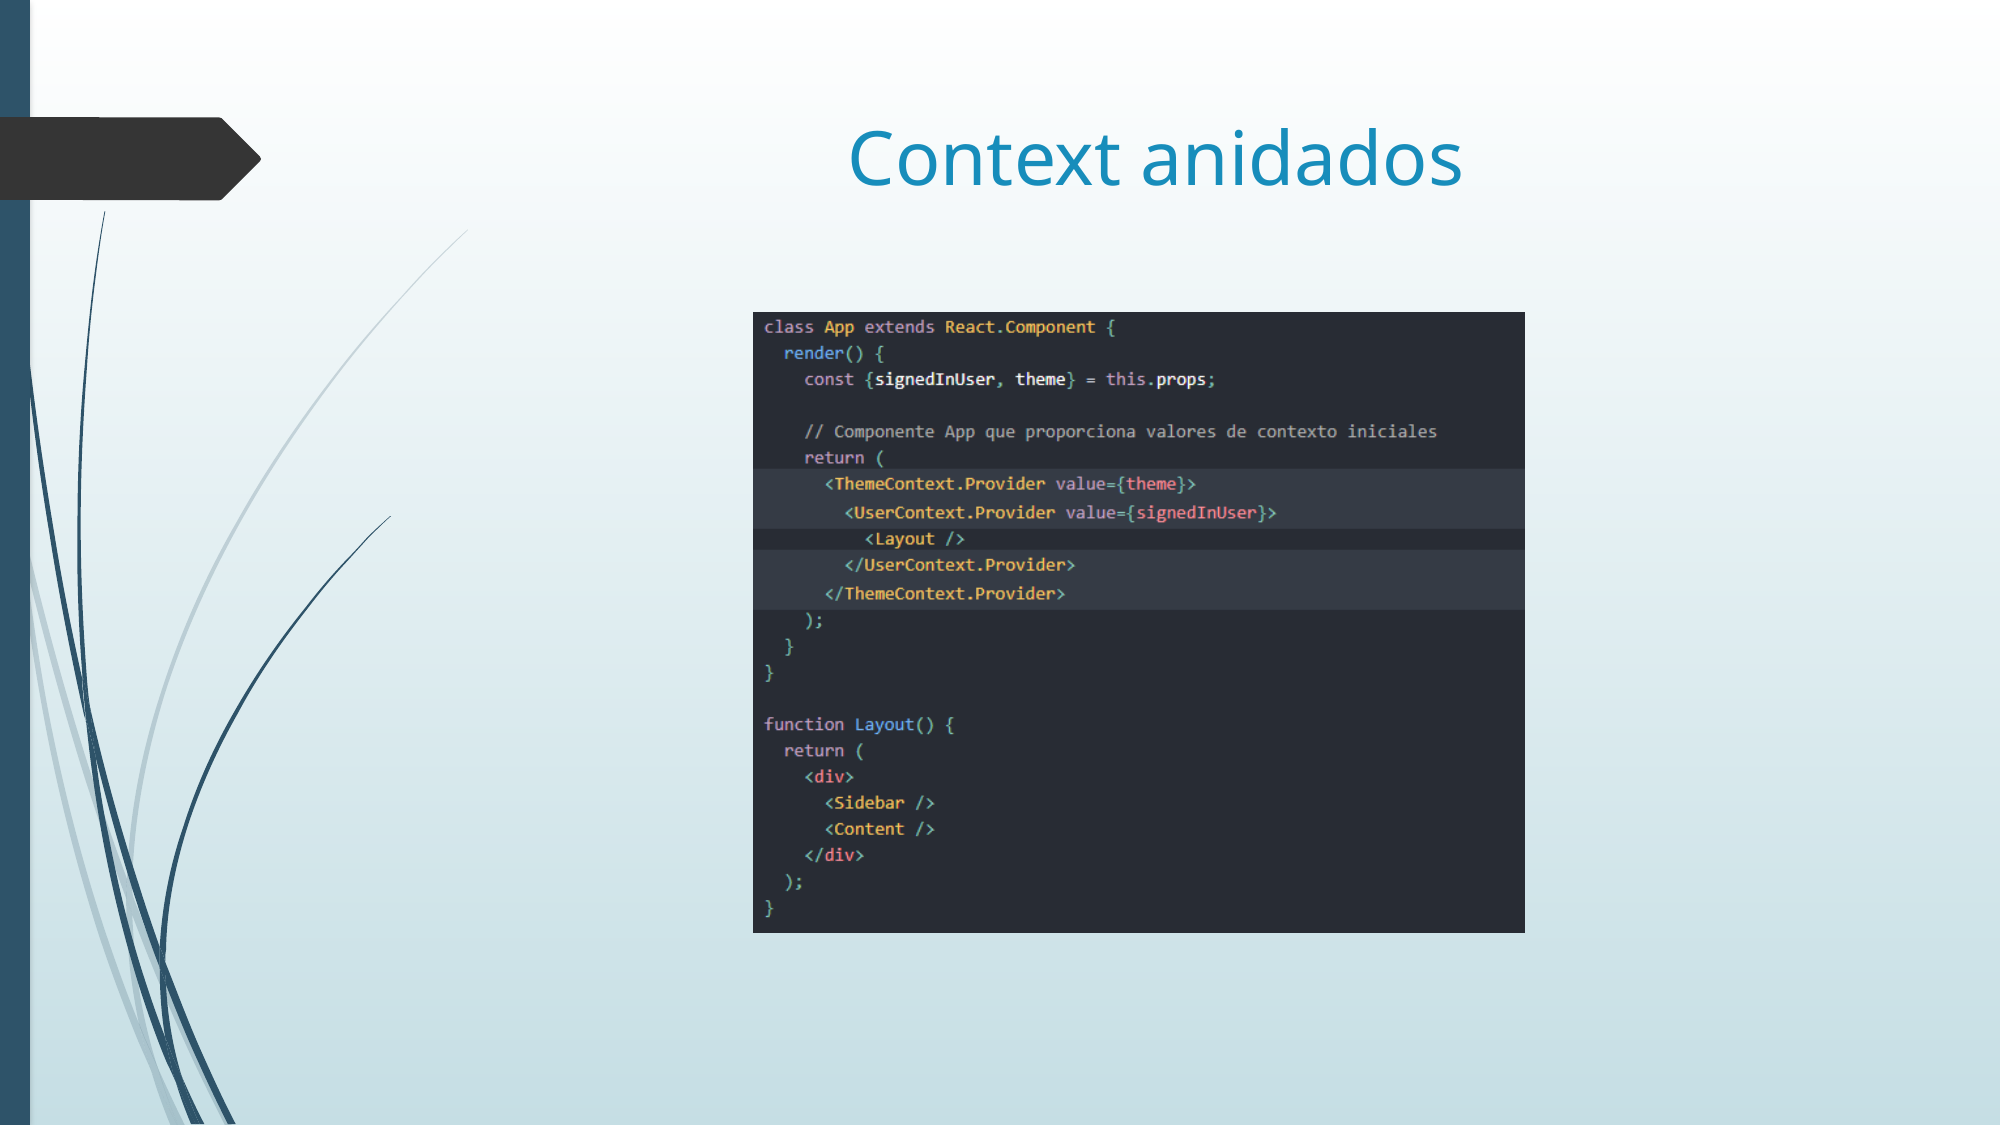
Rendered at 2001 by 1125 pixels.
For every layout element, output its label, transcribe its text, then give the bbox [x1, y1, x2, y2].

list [753, 312, 1526, 933]
title Context anidados [425, 102, 1888, 313]
